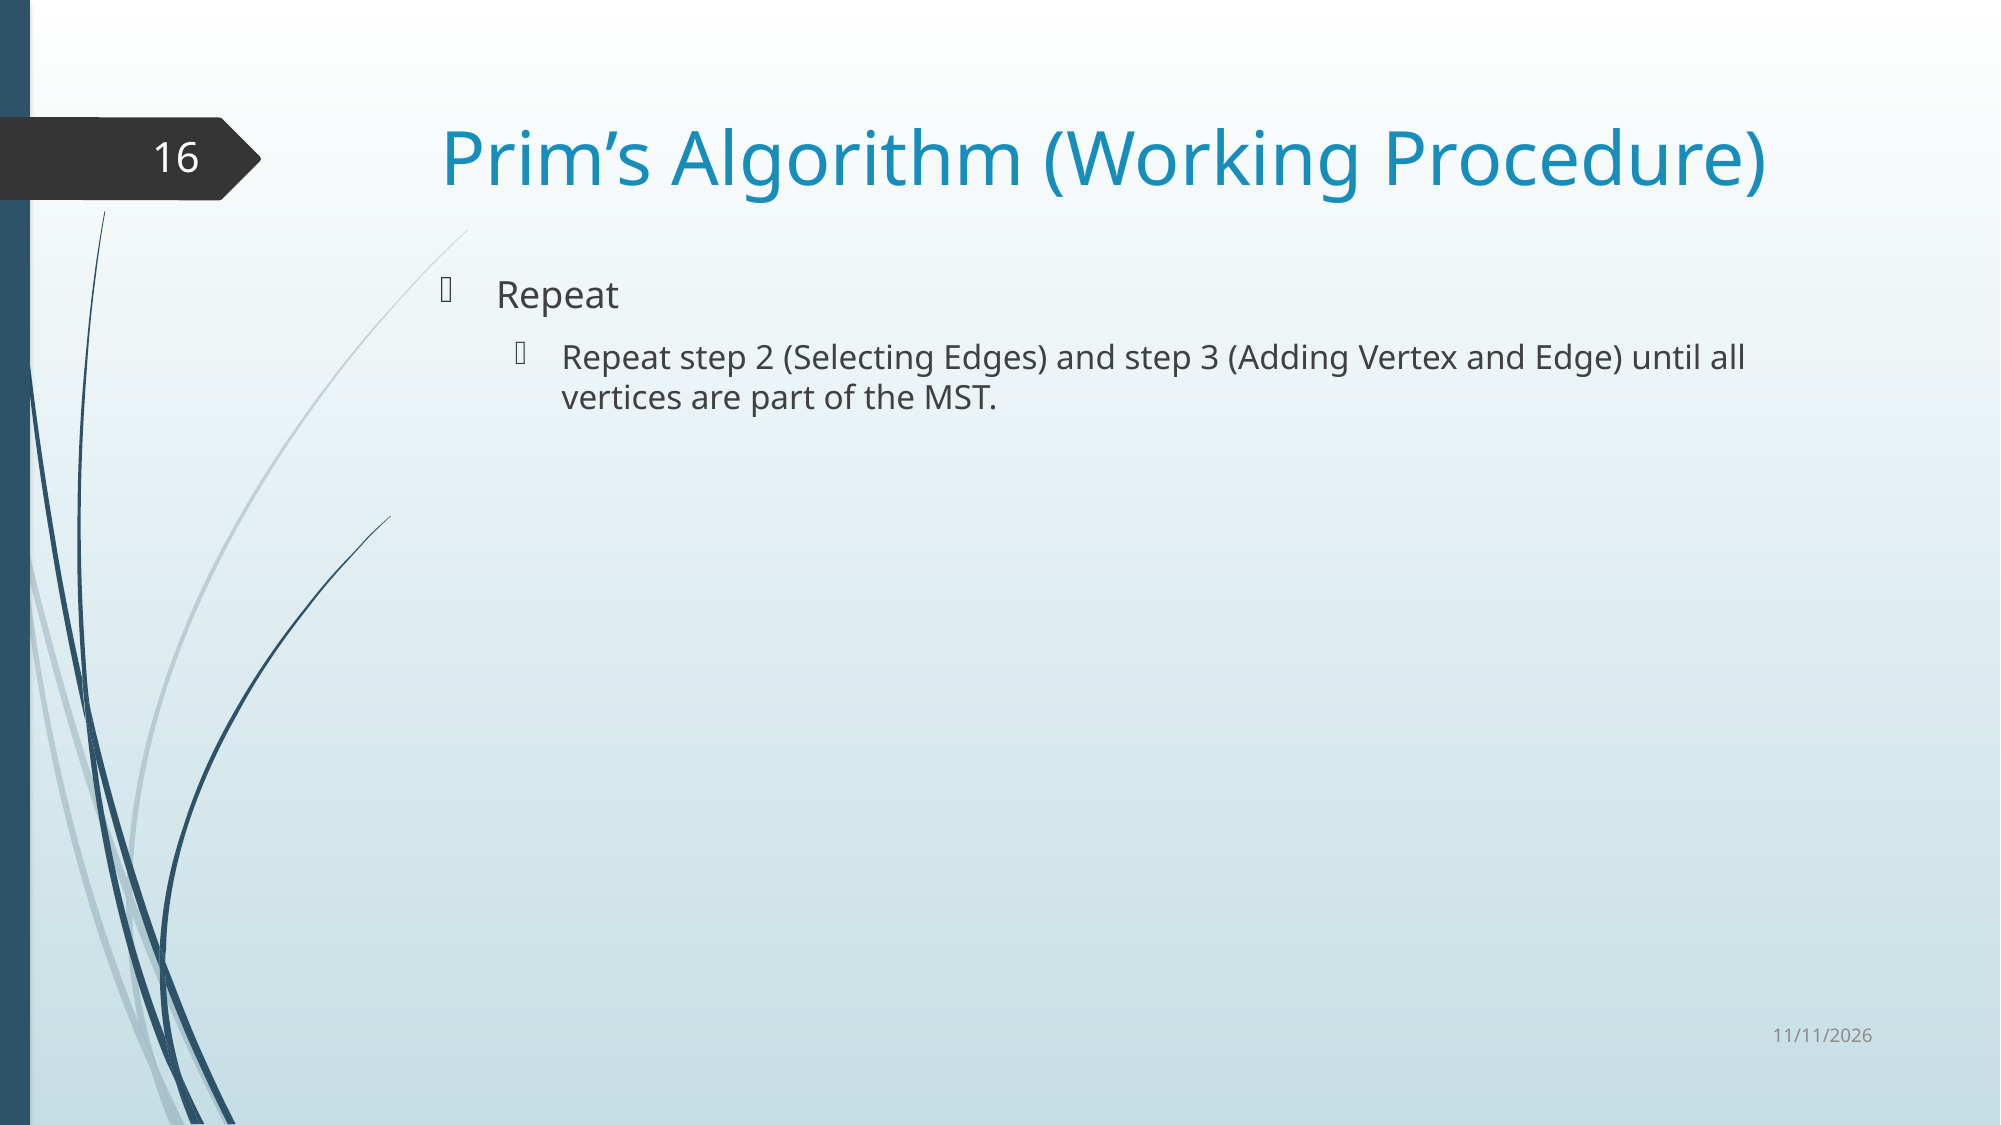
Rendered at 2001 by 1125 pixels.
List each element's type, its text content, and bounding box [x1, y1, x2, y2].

slide_number 16 [87, 129, 216, 190]
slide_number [1699, 1005, 1888, 1067]
list Repeat Repeat step 2 (Selecting Edges) and step 3 (Adding Vertex and Edge) until all vertices are part of the MST. [424, 263, 1888, 970]
title Prim’s Algorithm (Working Procedure) [425, 102, 1888, 240]
